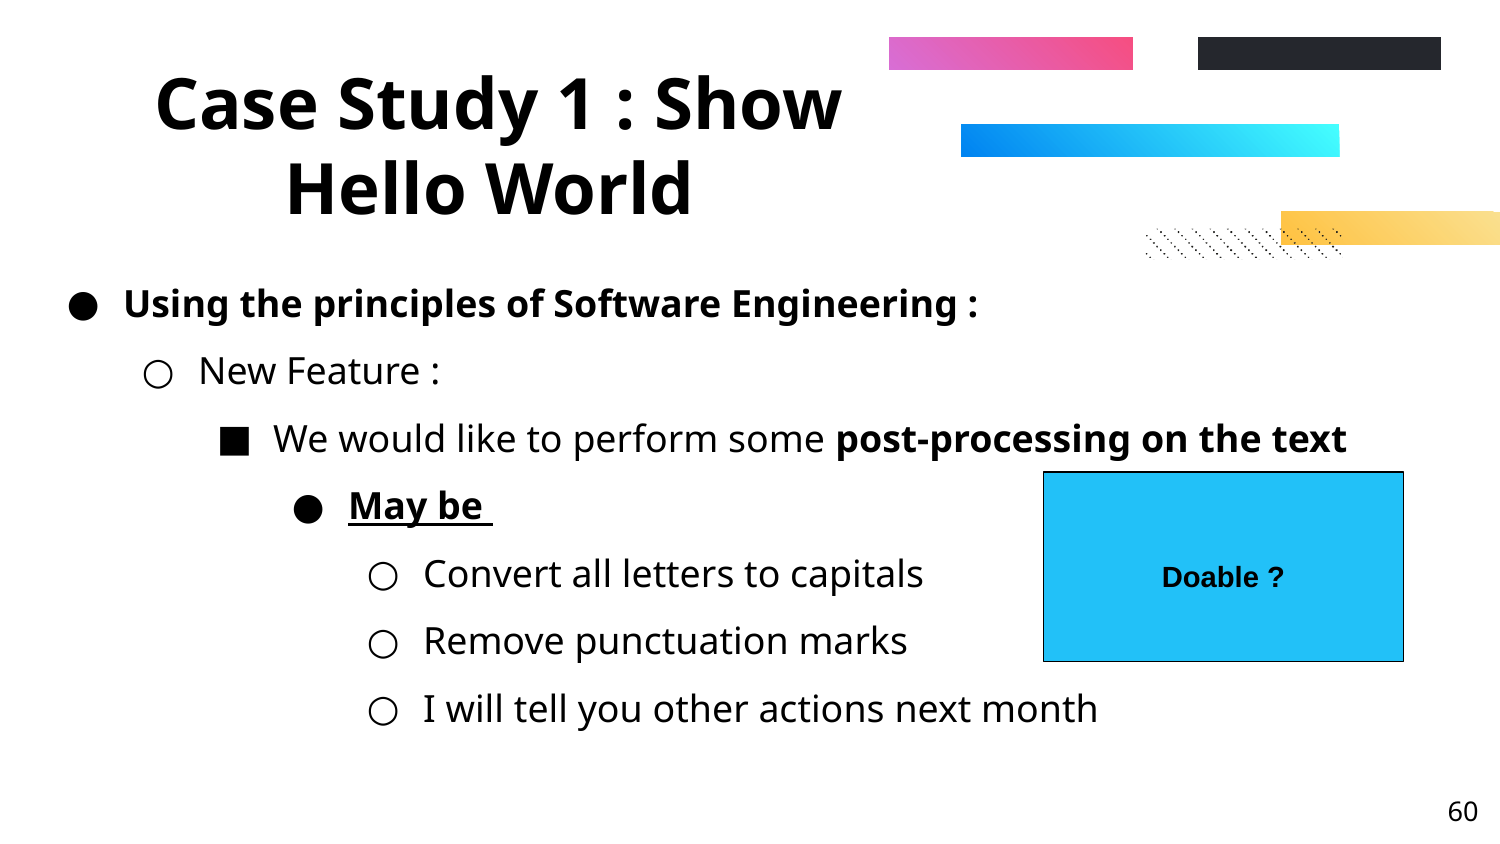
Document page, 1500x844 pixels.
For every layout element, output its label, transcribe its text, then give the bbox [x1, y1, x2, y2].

picture [1144, 228, 1343, 242]
subtitle Using the principles of Software Engineering : New Feature : We would like to perform some post-processing on the text May be Convert all letters to capitals Remove punctuation marks I will tell you other actions next month [33, 242, 1494, 807]
text_box Doable ? [1043, 472, 1404, 662]
slide_number ‹#› [1403, 779, 1494, 844]
title Case Study 1 : Show Hello World [39, 37, 959, 242]
